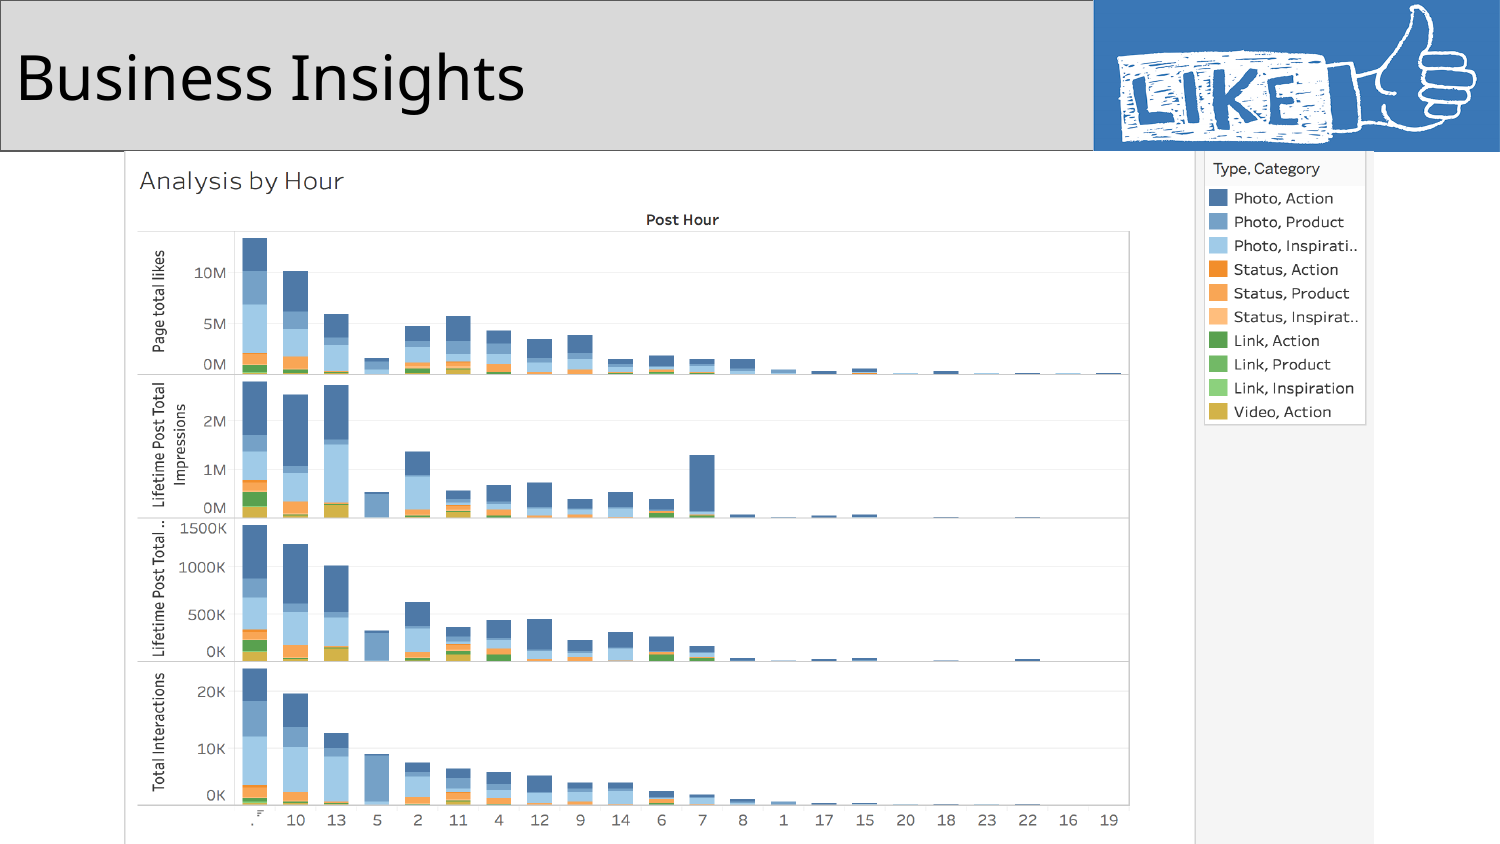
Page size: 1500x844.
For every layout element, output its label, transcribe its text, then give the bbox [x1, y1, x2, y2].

text_box Business Insights [0, 0, 1091, 152]
picture [123, 0, 1500, 844]
